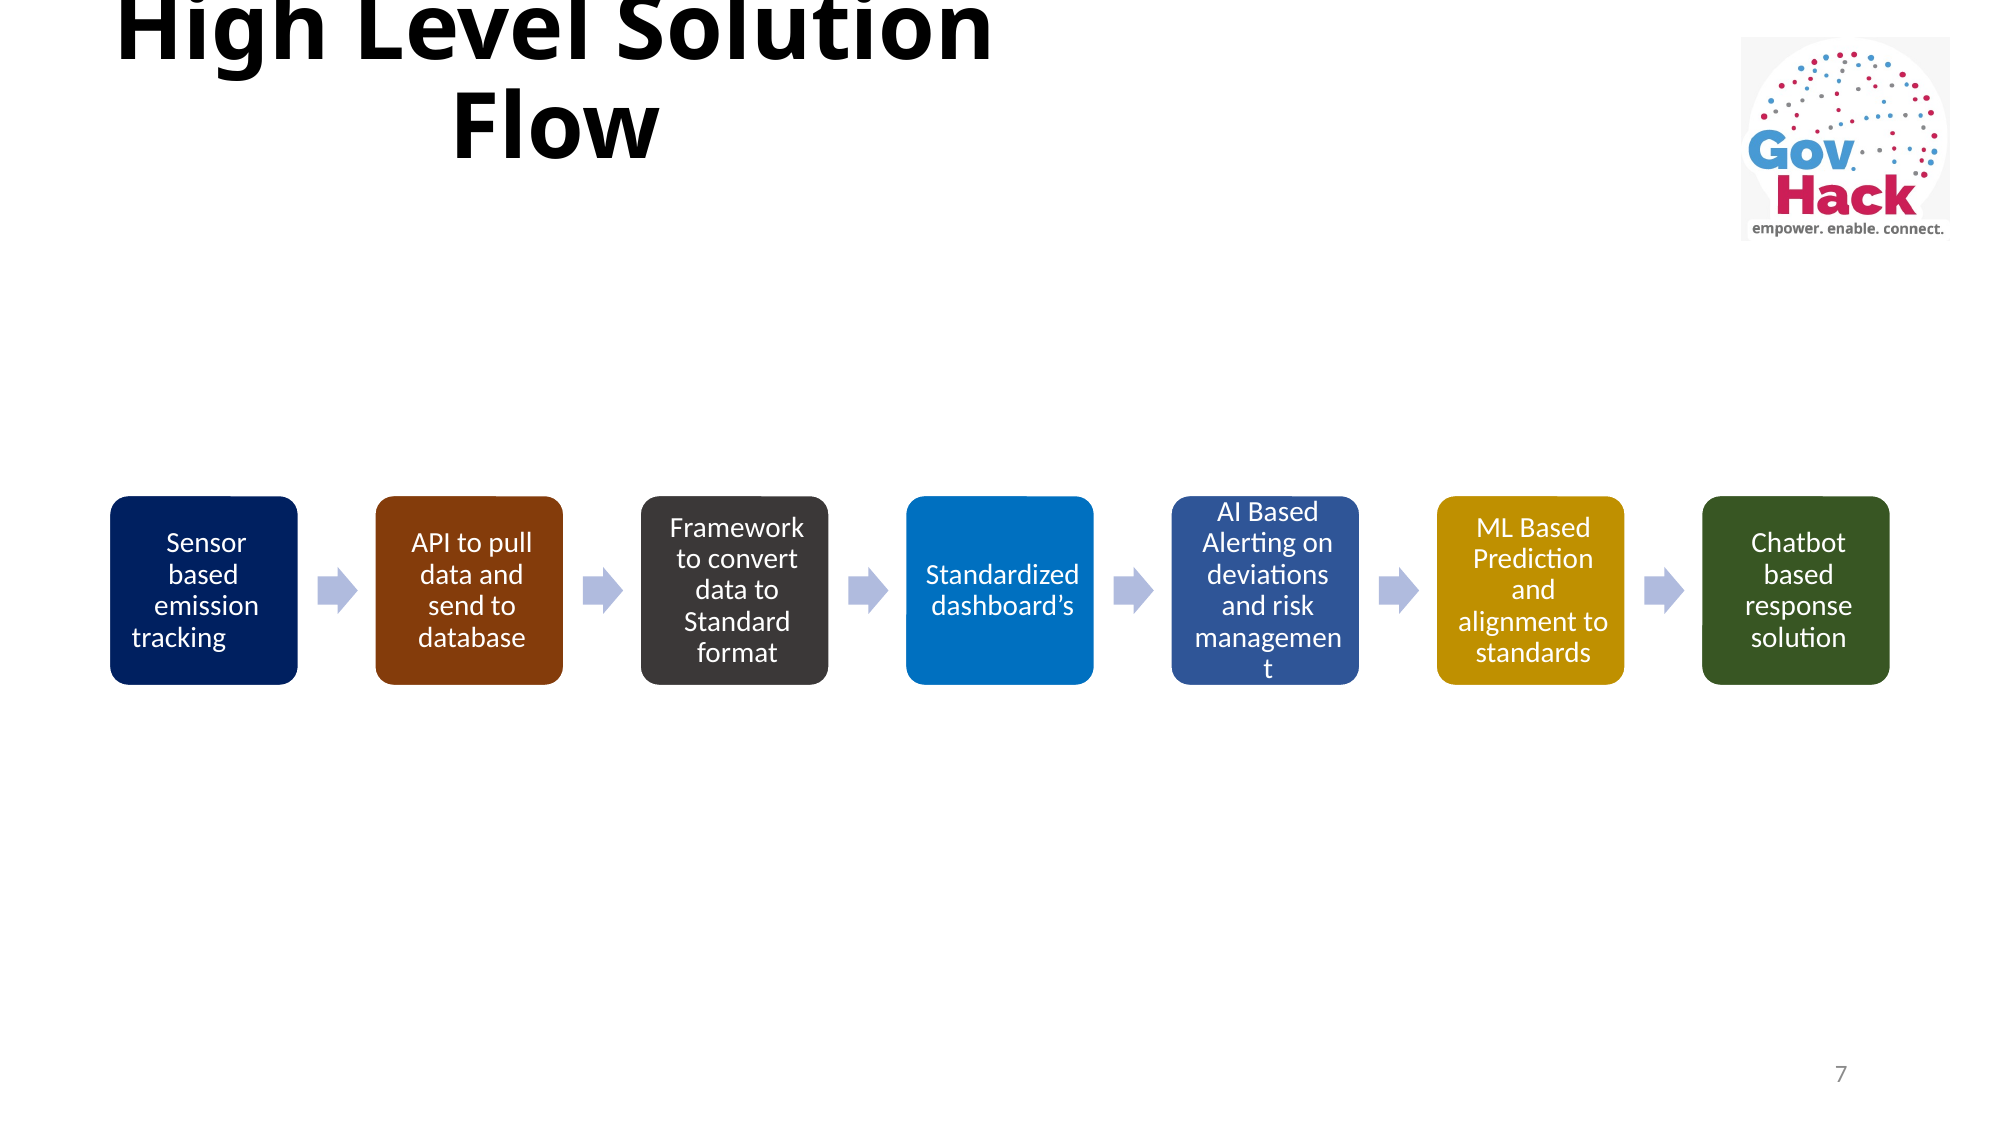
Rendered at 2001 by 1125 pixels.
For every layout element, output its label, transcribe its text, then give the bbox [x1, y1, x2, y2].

picture [1741, 37, 1950, 241]
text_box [108, 117, 1892, 1063]
slide_number 7 [1412, 1063, 1863, 1103]
text_box High Level Solution Flow [36, 0, 1074, 186]
